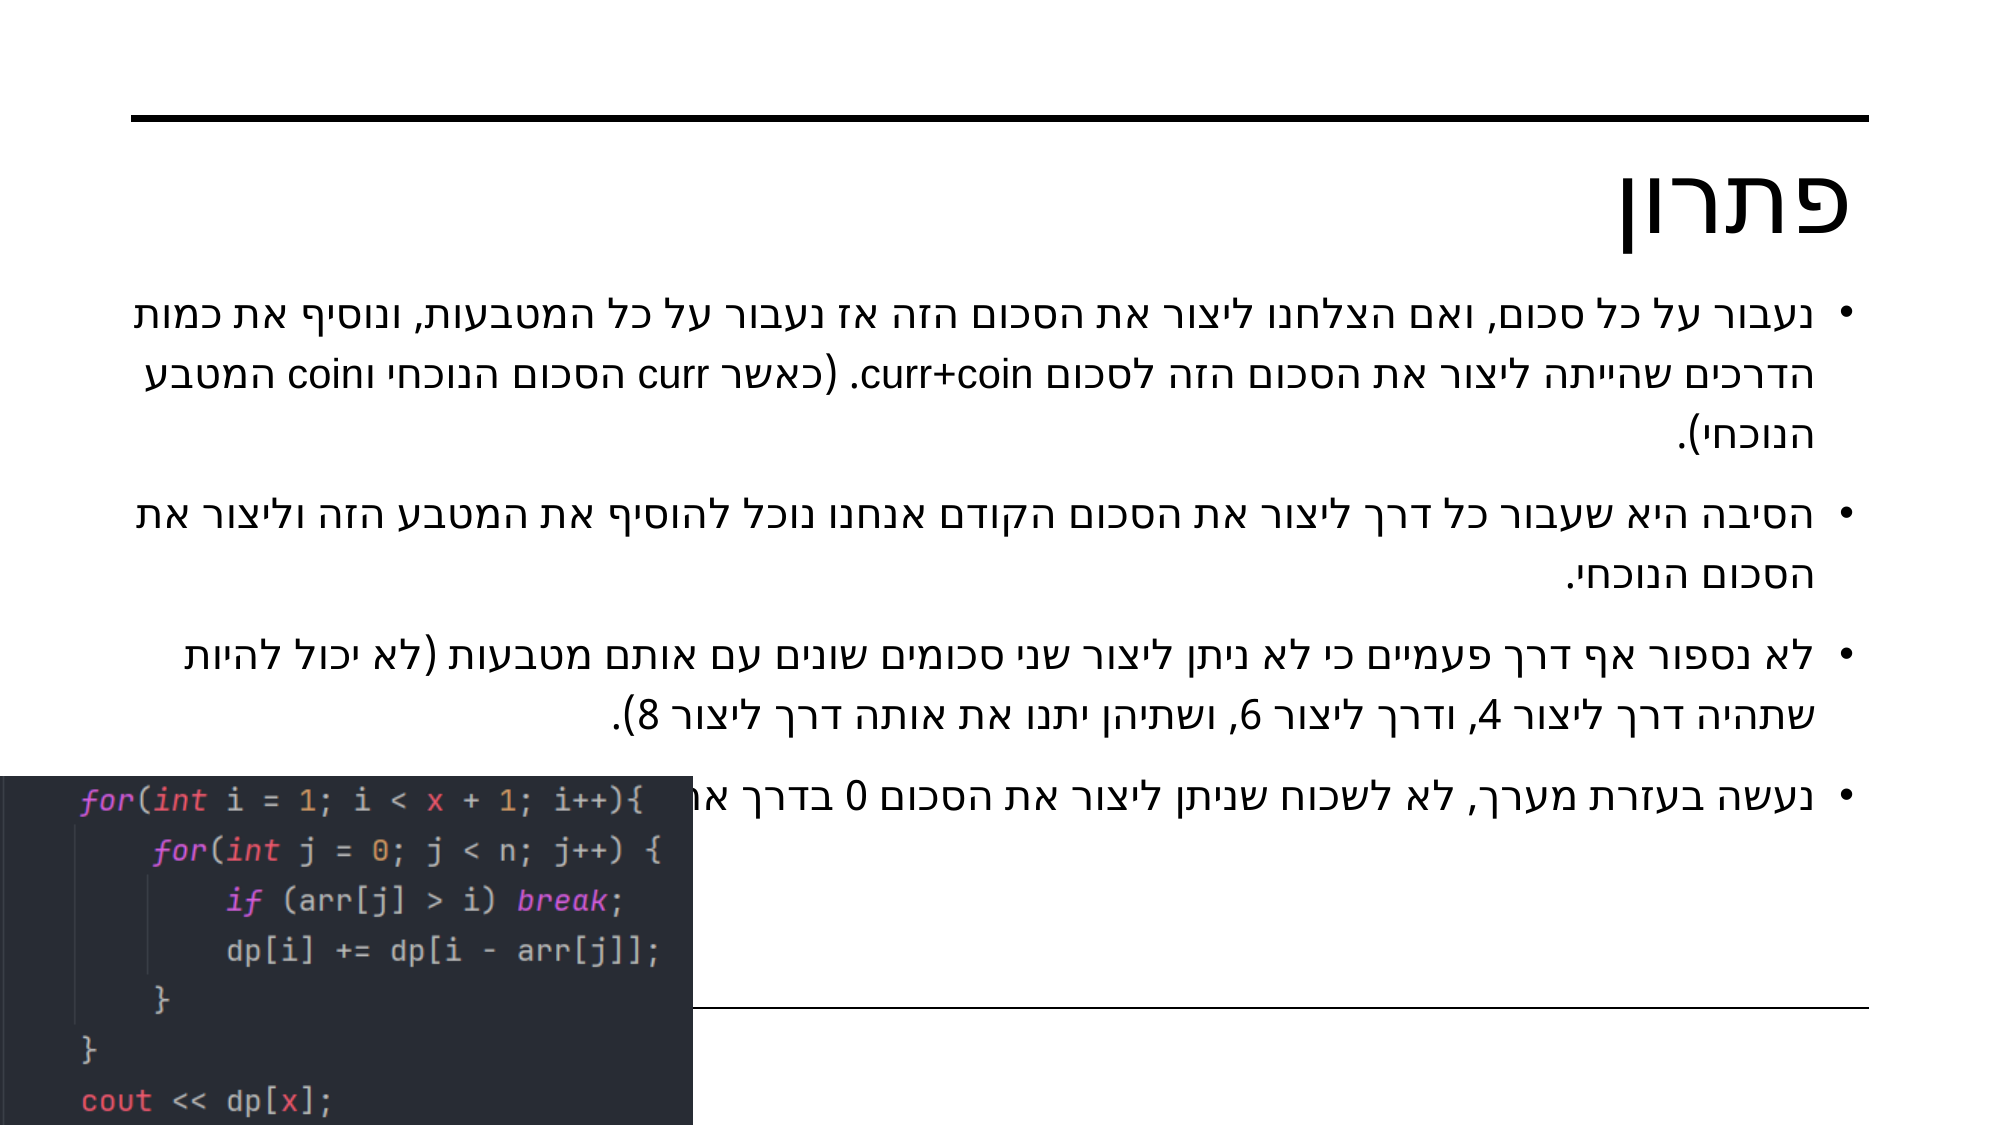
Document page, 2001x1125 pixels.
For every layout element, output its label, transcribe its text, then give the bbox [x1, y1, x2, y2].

title פתרון [114, 114, 1869, 268]
picture [0, 776, 693, 1125]
list נעבור על כל סכום, ואם הצלחנו ליצור את הסכום הזה אז נעבור על כל המטבעות, ונוסיף את כמות הדרכים שהייתה ליצור את הסכום הזה לסכום curr+coin. (כאשר curr הסכום הנוכחי וcoin המטבע הנוכחי). הסיבה היא שעבור כל דרך ליצור את הסכום הקודם אנחנו נוכל להוסיף את המטבע הזה וליצור את הסכום הנוכחי. לא נספור אף דרך פעמיים כי לא ניתן ליצור שני סכומים שונים עם אותם מטבעות (לא יכול להיות שתהיה דרך ליצור 4, ודרך ליצור 6, ושתיהן יתנו את אותה דרך ליצור 8). נעשה בעזרת מערך, לא לשכוח שניתן ליצור את הסכום 0 בדרך אחת אז נאתחל את 0 ל-1. [114, 268, 1869, 883]
